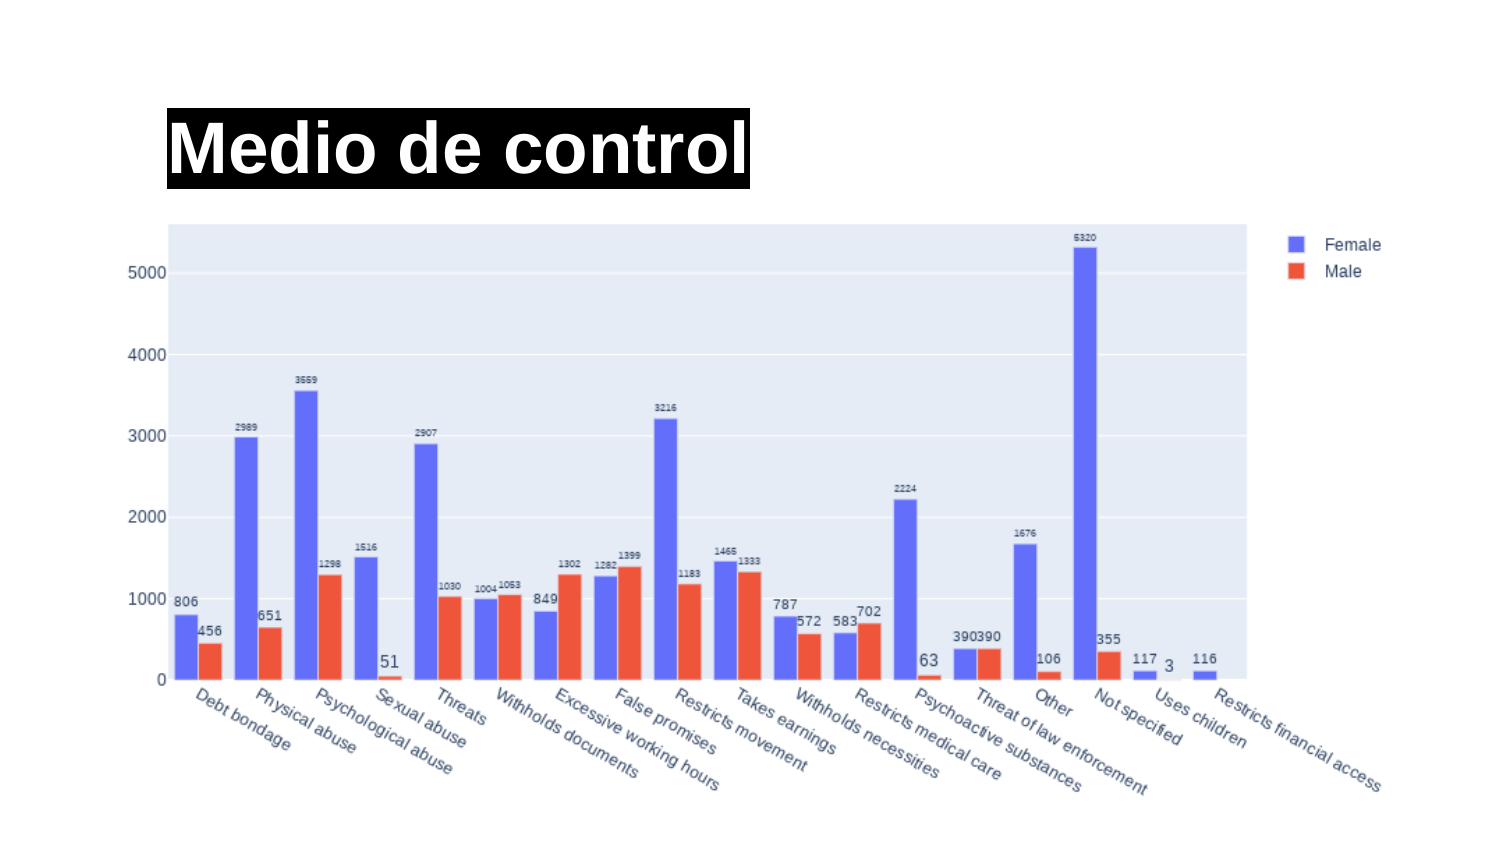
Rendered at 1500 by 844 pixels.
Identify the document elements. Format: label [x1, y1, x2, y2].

picture [57, 85, 1404, 818]
